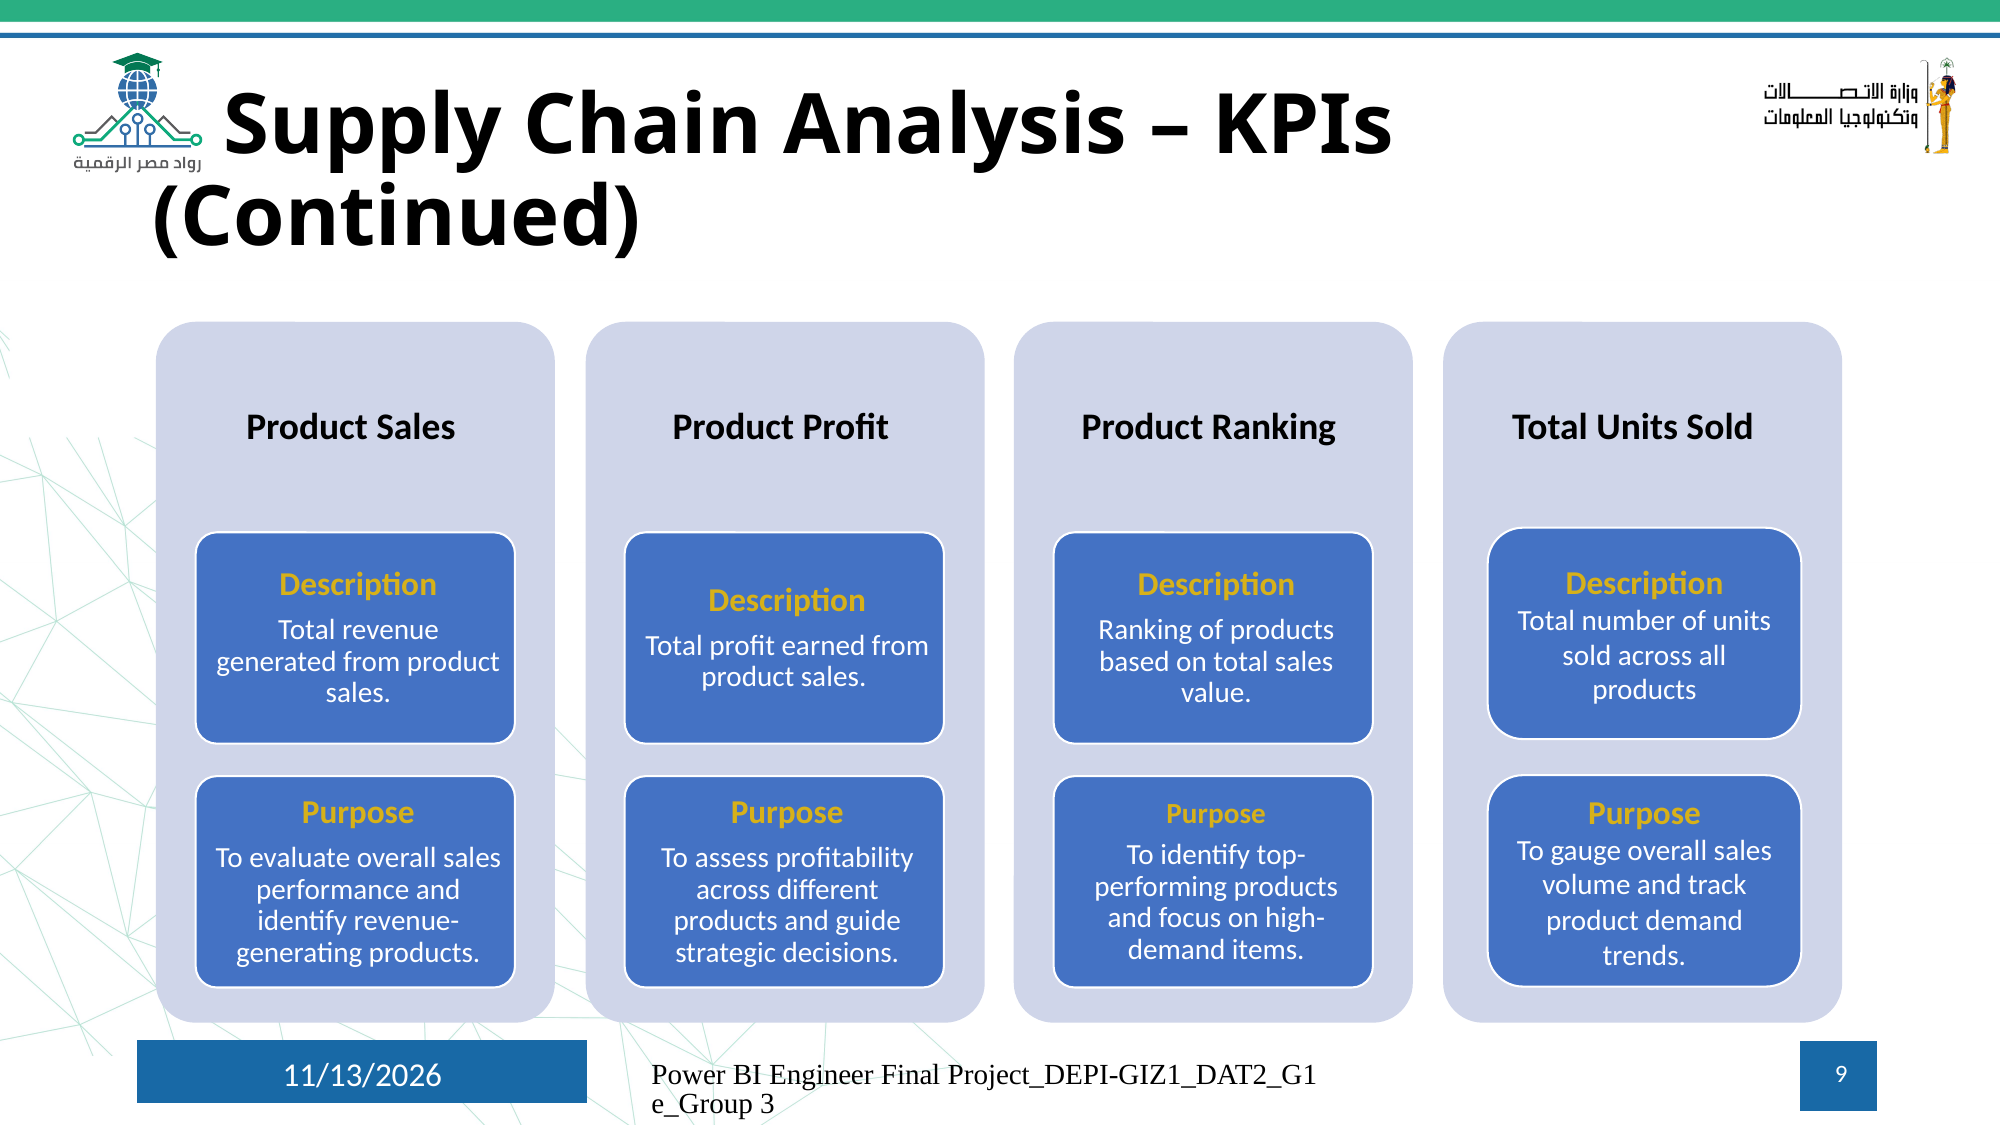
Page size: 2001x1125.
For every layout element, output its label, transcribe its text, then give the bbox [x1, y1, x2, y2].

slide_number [137, 1042, 588, 1103]
title Supply Chain Analysis – KPIs (Continued) [137, 59, 1863, 278]
slide_number 9 [1412, 1042, 1863, 1103]
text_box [155, 321, 1843, 1023]
footer Power BI Engineer Final Project_DEPI-GIZ1_DAT2_G1e_Group 3 [636, 1042, 1338, 1103]
picture [0, 0, 2000, 1125]
